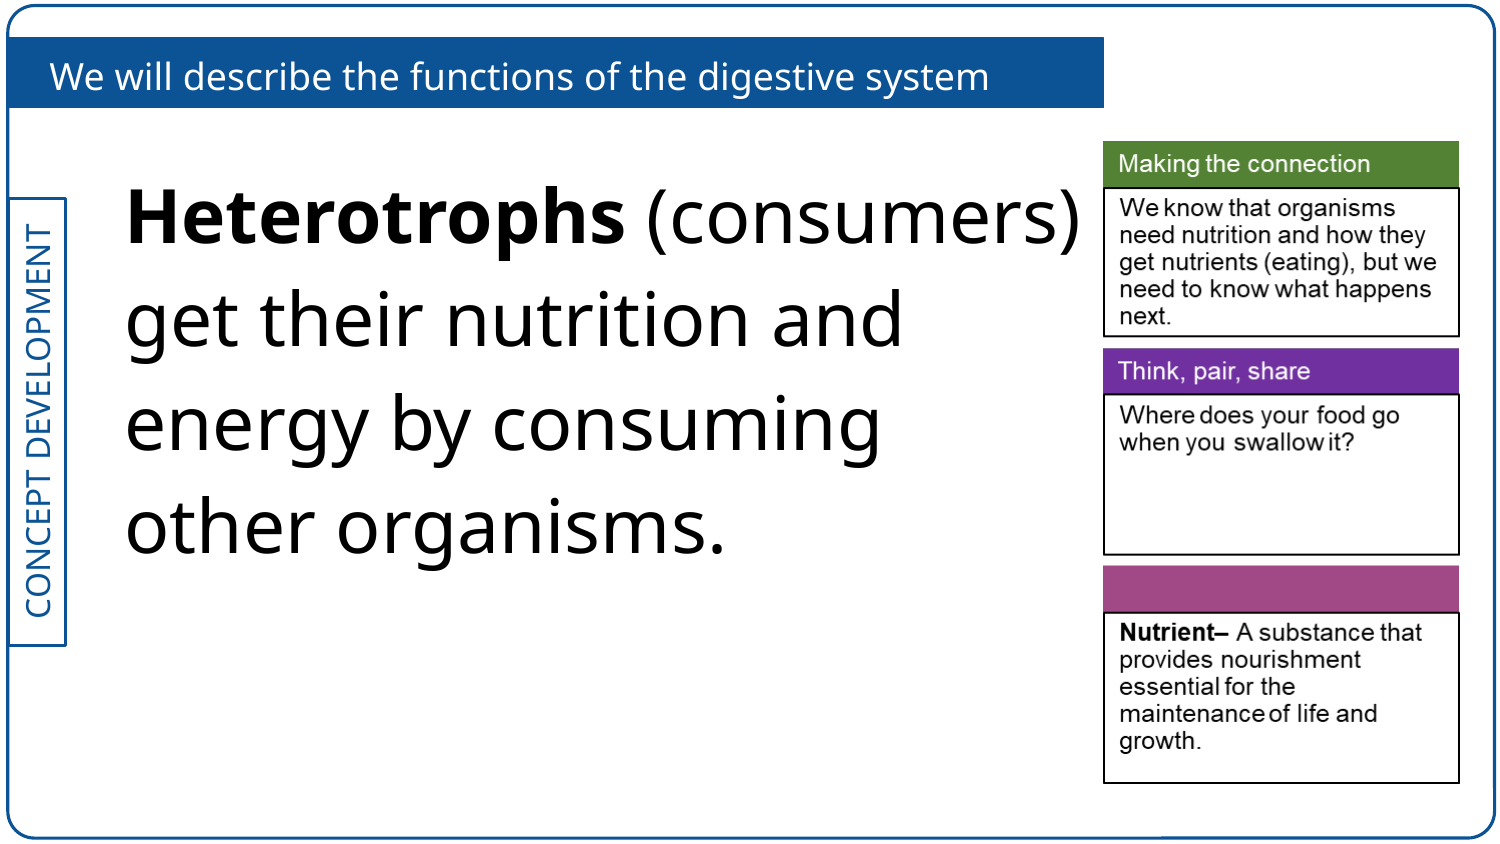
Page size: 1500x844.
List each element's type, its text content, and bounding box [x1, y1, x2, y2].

subtitle We will describe the functions of the digestive system [15, 43, 1097, 101]
picture [1103, 139, 1460, 785]
list Heterotrophs (consumers) get their nutrition and energy by consuming other organisms. [90, 139, 1104, 807]
